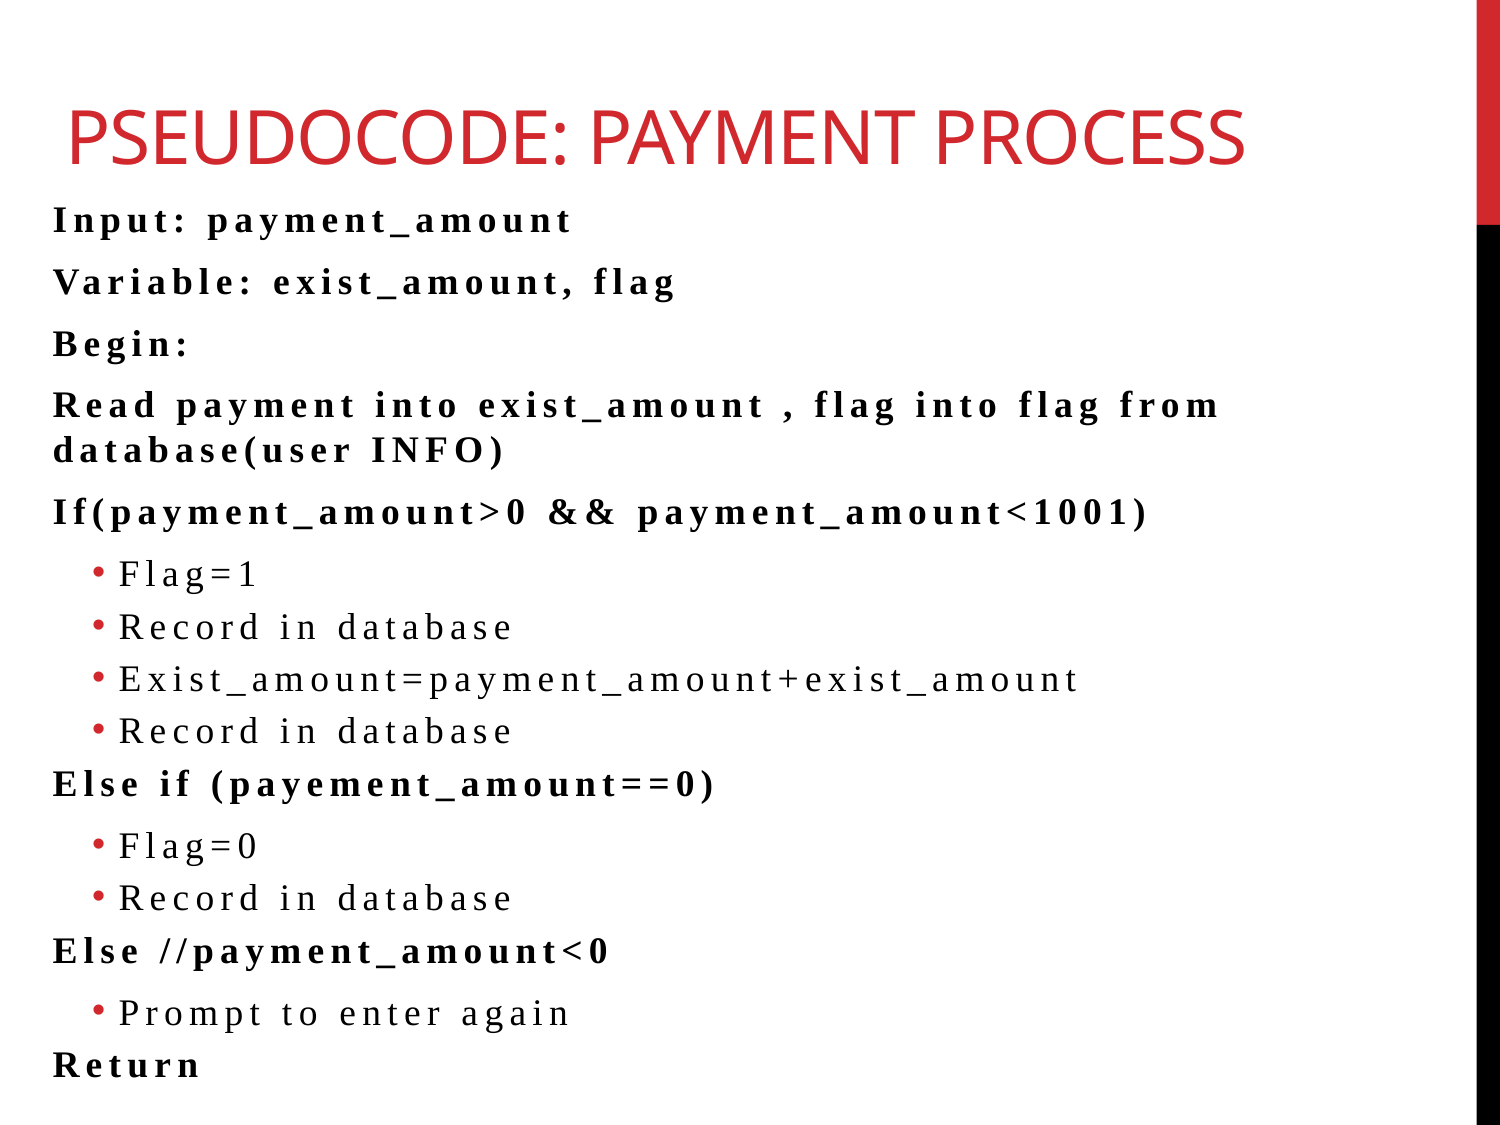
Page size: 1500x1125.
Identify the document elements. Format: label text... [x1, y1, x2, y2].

title Pseudocode: Payment Process [50, 0, 1300, 187]
list Input: payment_amount Variable: exist_amount, flag Begin: Read payment into exist_amount , flag into flag from database(user INFO) If(payment_amount>0 && payment_amount<1001) Flag=1 Record in database Exist_amount=payment_amount+exist_amount Record in database Else if (payement_amount==0) Flag=0 Record in database Else //payment_amount<0 Prompt to enter again Return [37, 187, 1325, 1100]
